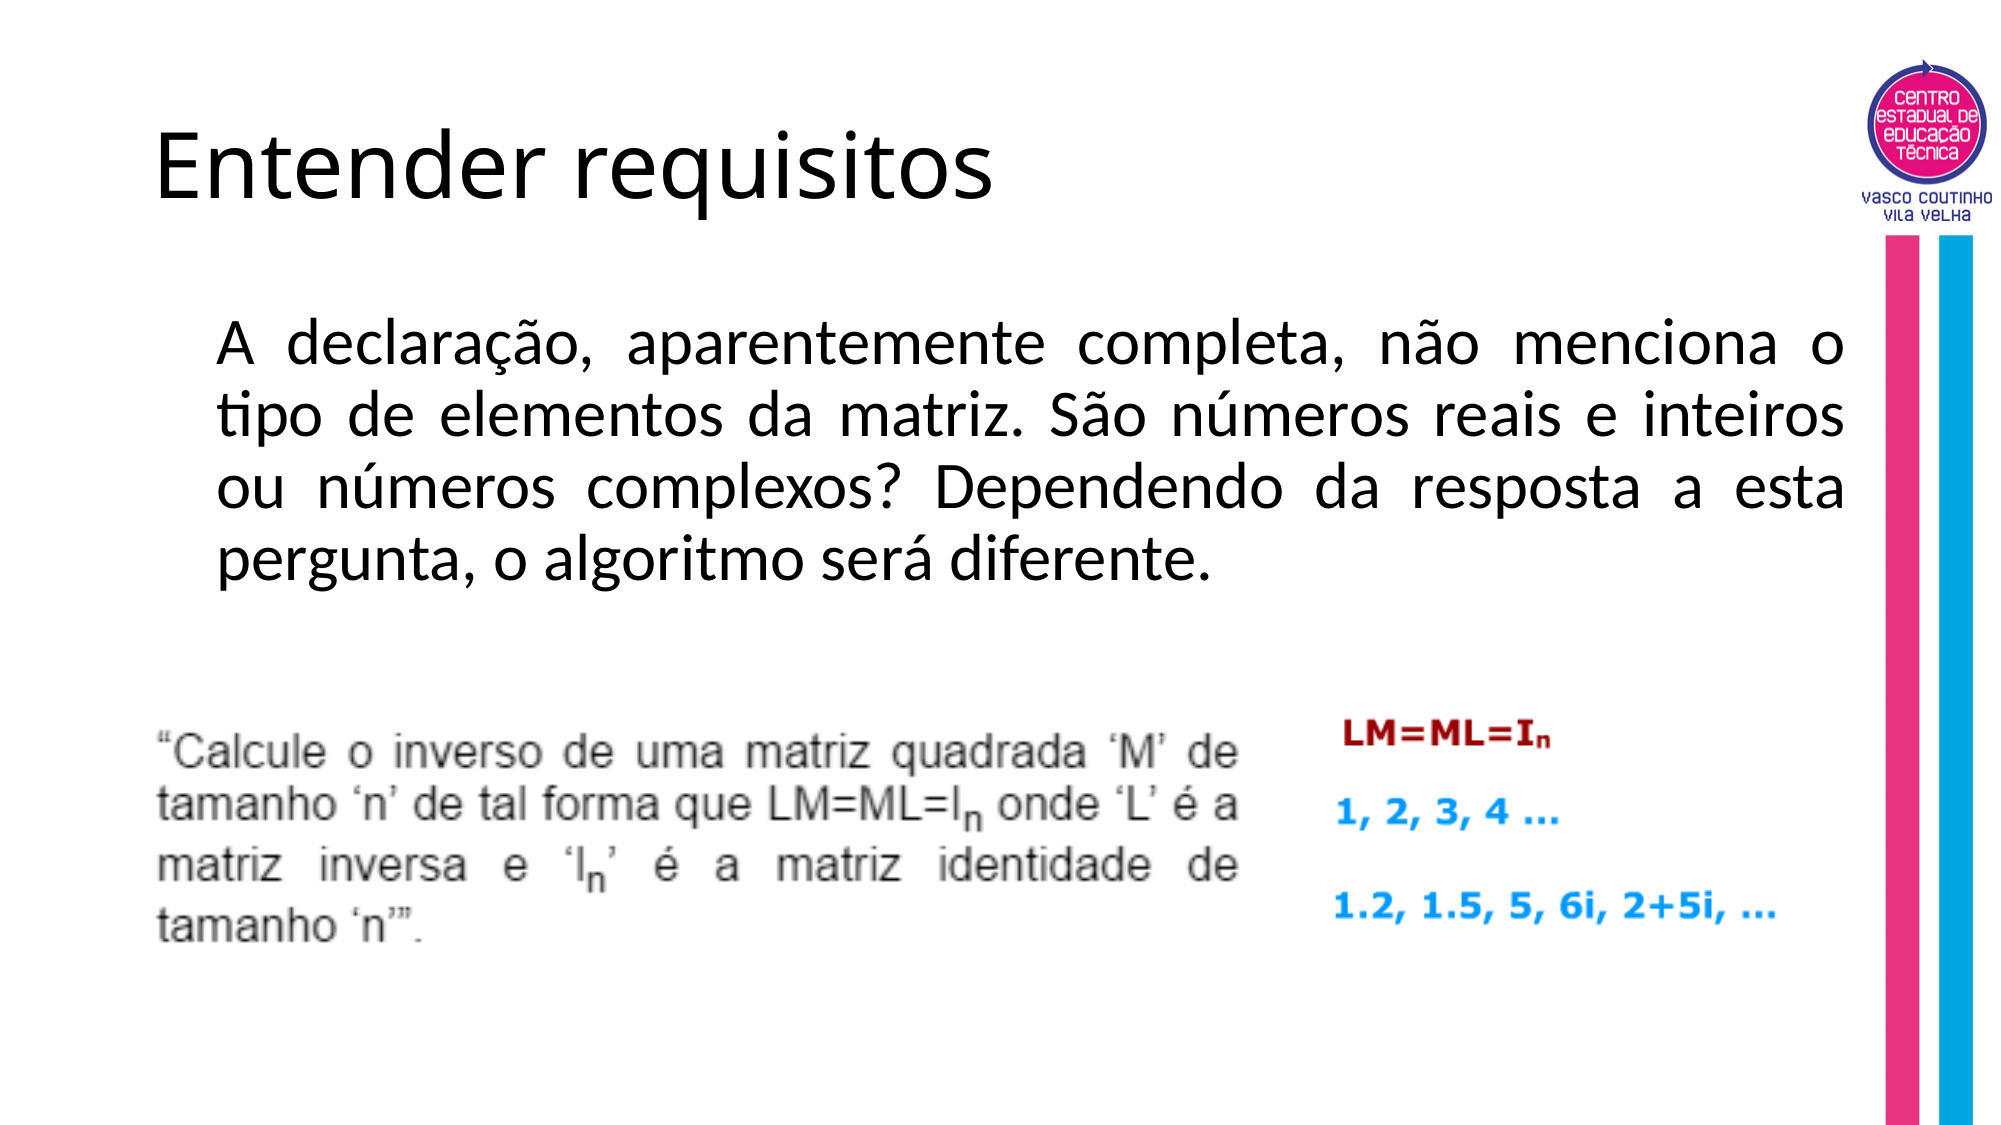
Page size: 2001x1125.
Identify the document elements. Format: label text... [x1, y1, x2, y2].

list A declaração, aparentemente completa, não menciona o tipo de elementos da matriz. São números reais e inteiros ou números complexos? Dependendo da resposta a esta pergunta, o algoritmo será diferente. [137, 299, 1863, 1014]
picture [1886, 236, 1939, 1124]
title Entender requisitos [137, 59, 1863, 278]
picture [102, 656, 1787, 964]
picture [1863, 59, 1992, 221]
